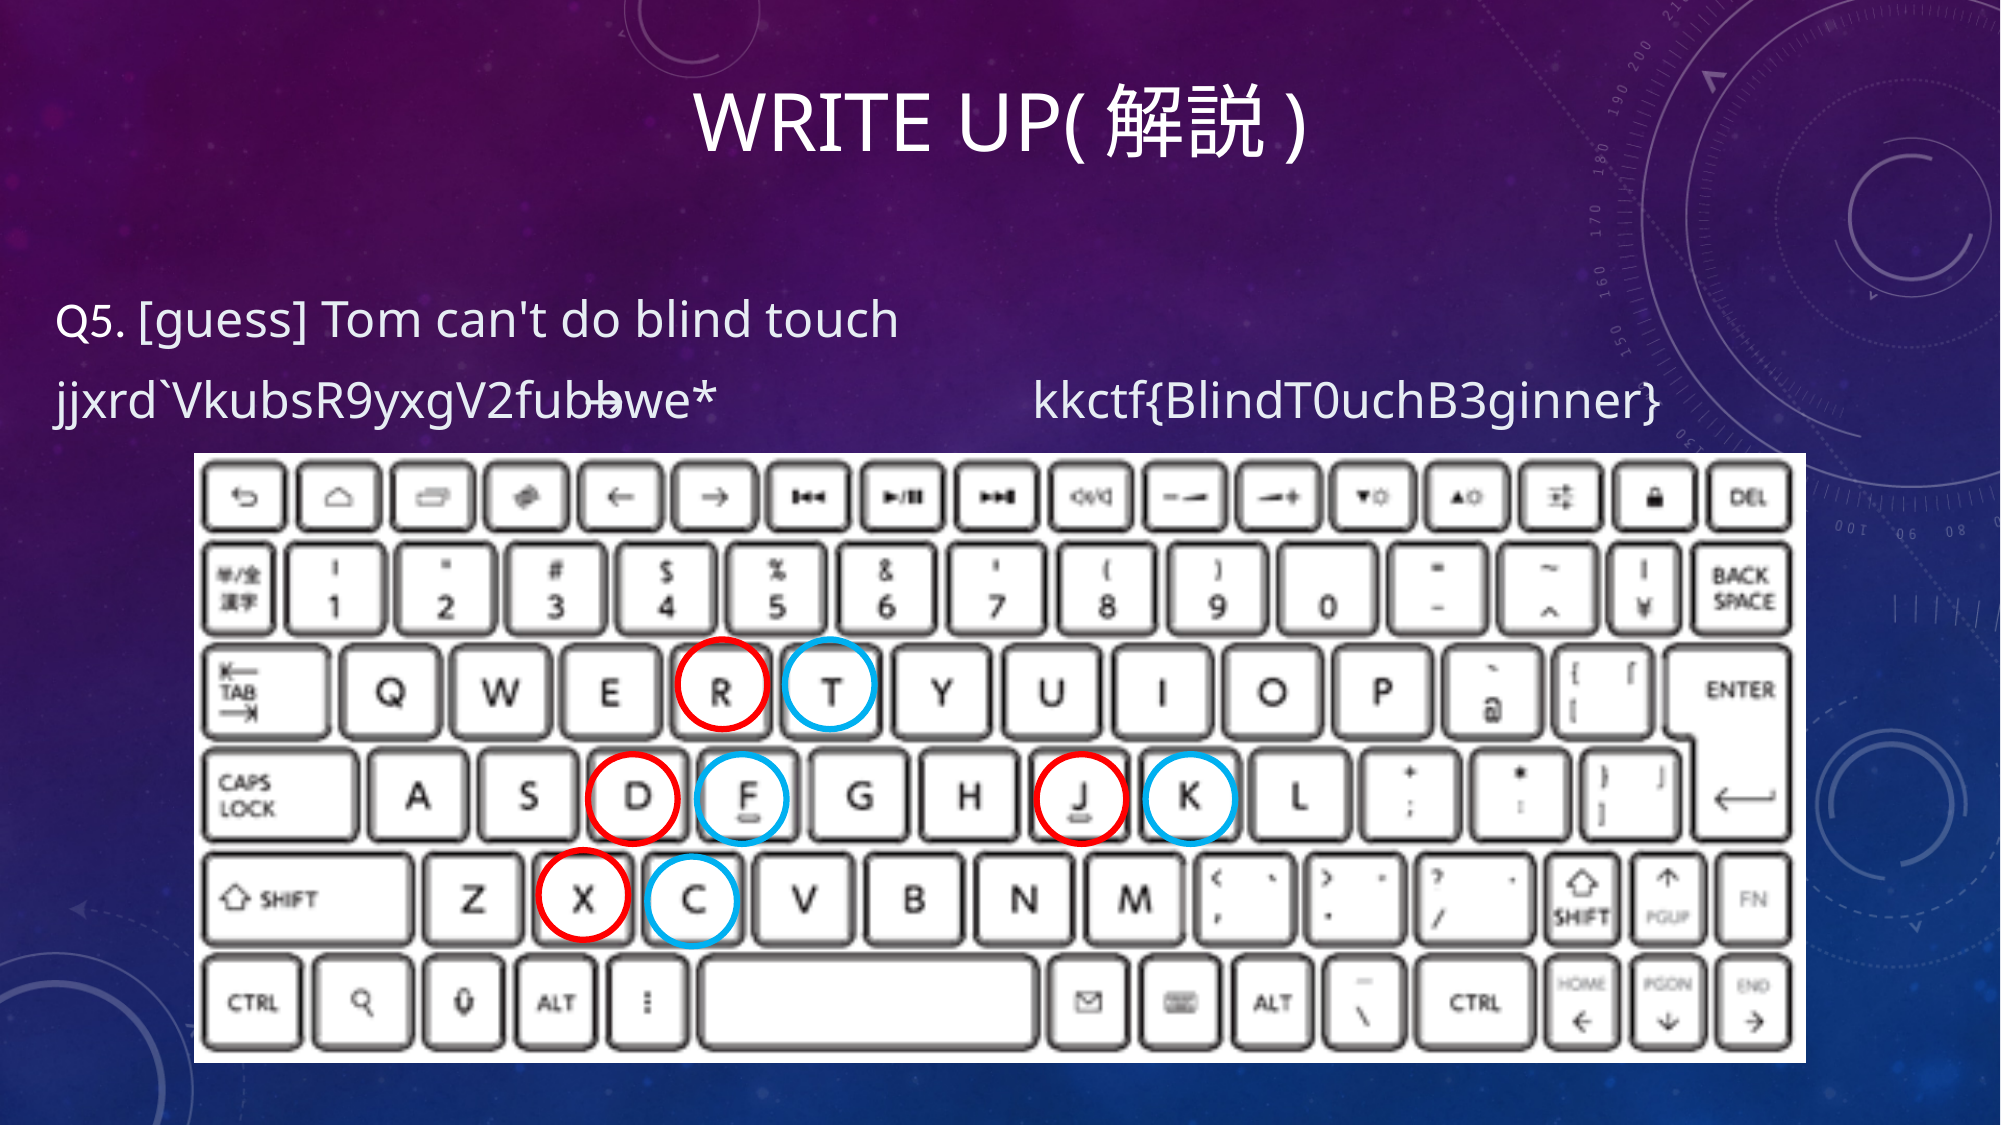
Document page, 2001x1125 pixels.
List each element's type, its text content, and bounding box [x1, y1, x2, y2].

list Q5. [guess] Tom can't do blind touch jjxrd`VkubsR9yxgV2fubbwe* [40, 229, 1960, 486]
title Write UP(解説) [169, 62, 1831, 175]
text_box → kkctf{BlindT0uchB3ginner} [568, 360, 1677, 436]
picture [0, 0, 2001, 1125]
